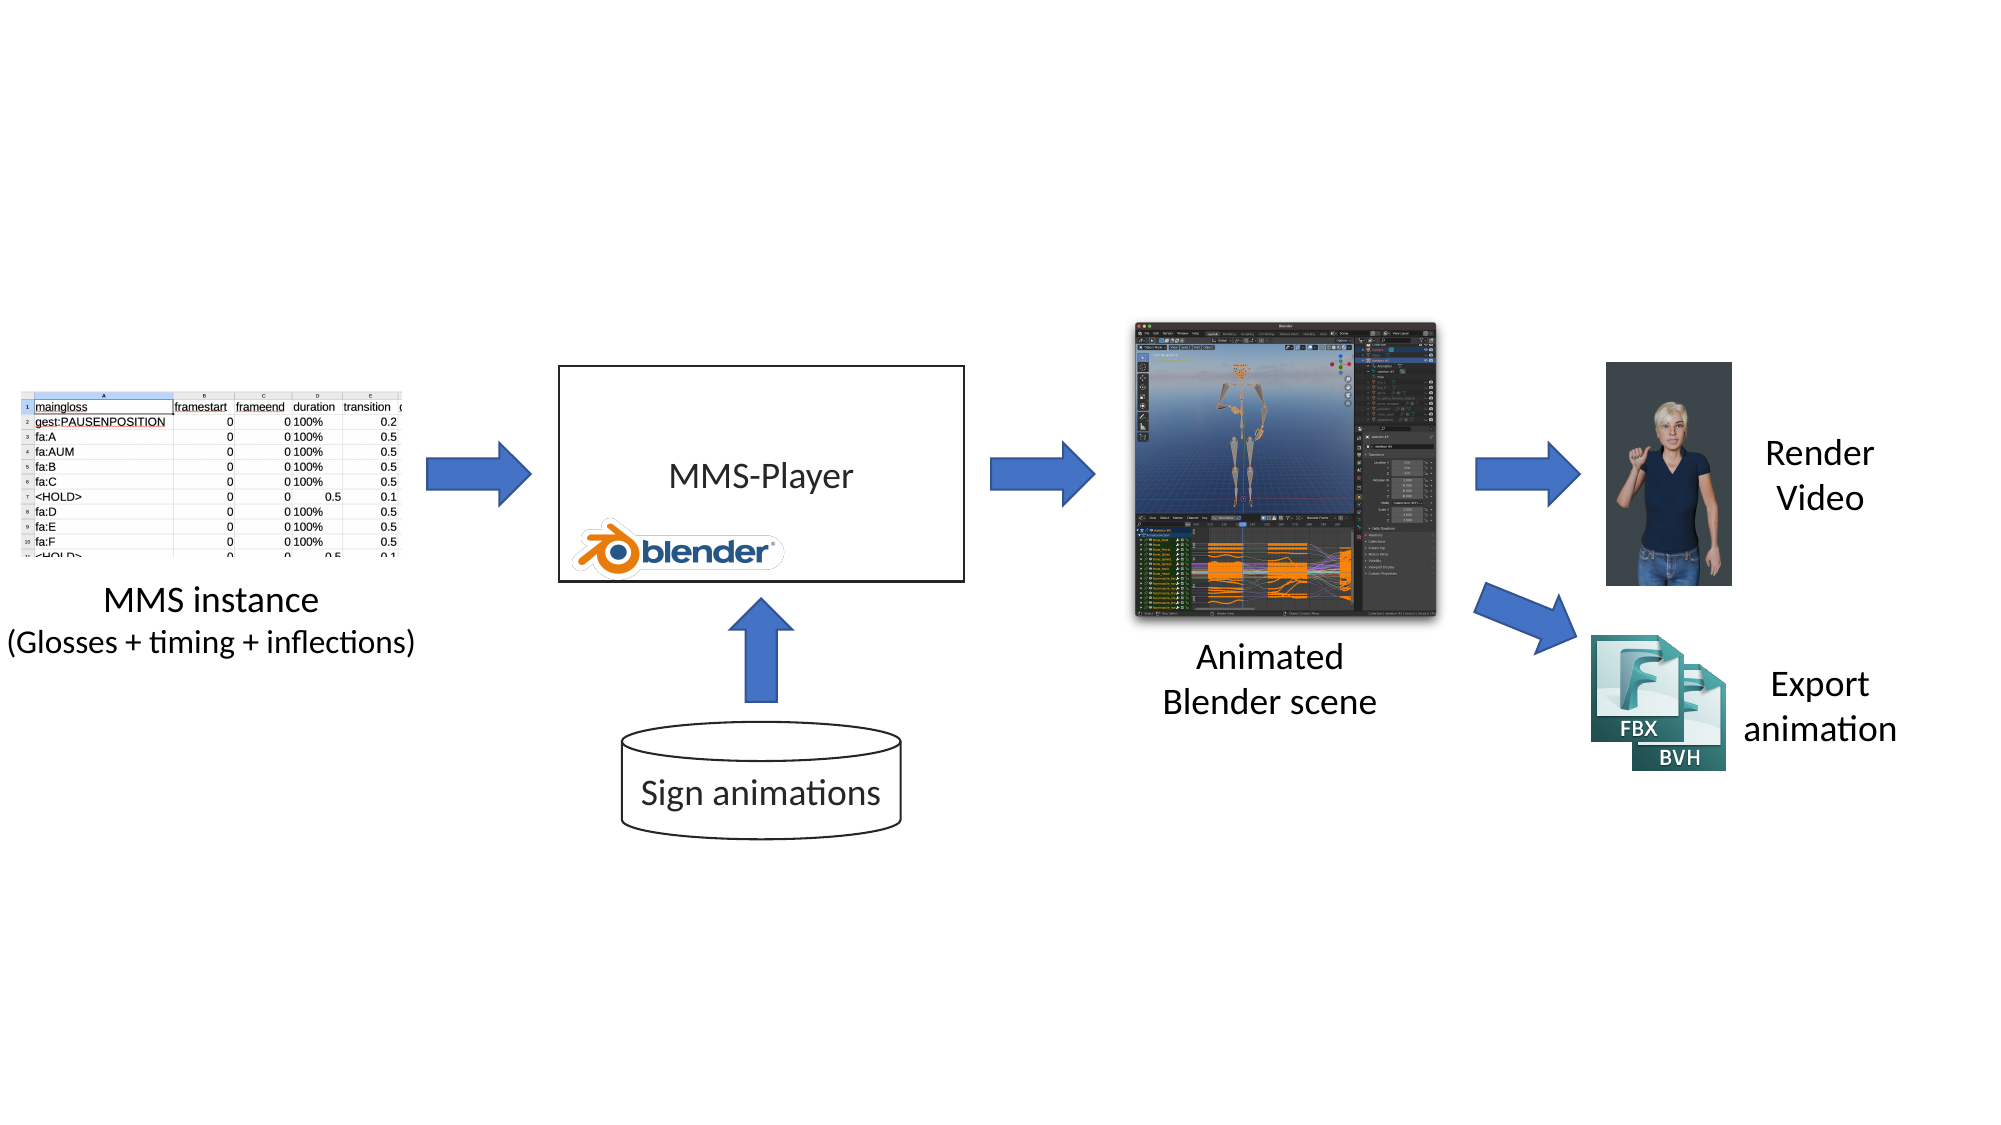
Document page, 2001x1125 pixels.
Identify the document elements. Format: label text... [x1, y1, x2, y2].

text_box [727, 597, 795, 703]
text_box Sign animations [620, 720, 902, 841]
picture [1590, 635, 1726, 771]
text_box Render Video [1732, 421, 1920, 526]
text_box Animated Blender scene [1147, 636, 1393, 730]
text_box MMS instance (Glosses + timing + inflections) [0, 568, 432, 668]
text_box MMS-Player [558, 365, 965, 583]
text_box Export animation [1720, 651, 1920, 757]
picture [21, 391, 402, 557]
picture [571, 516, 785, 582]
text_box [1475, 440, 1582, 508]
text_box [426, 440, 533, 508]
text_box [1473, 581, 1578, 656]
text_box [990, 440, 1096, 508]
picture [1606, 362, 1732, 586]
picture [1120, 312, 1451, 636]
